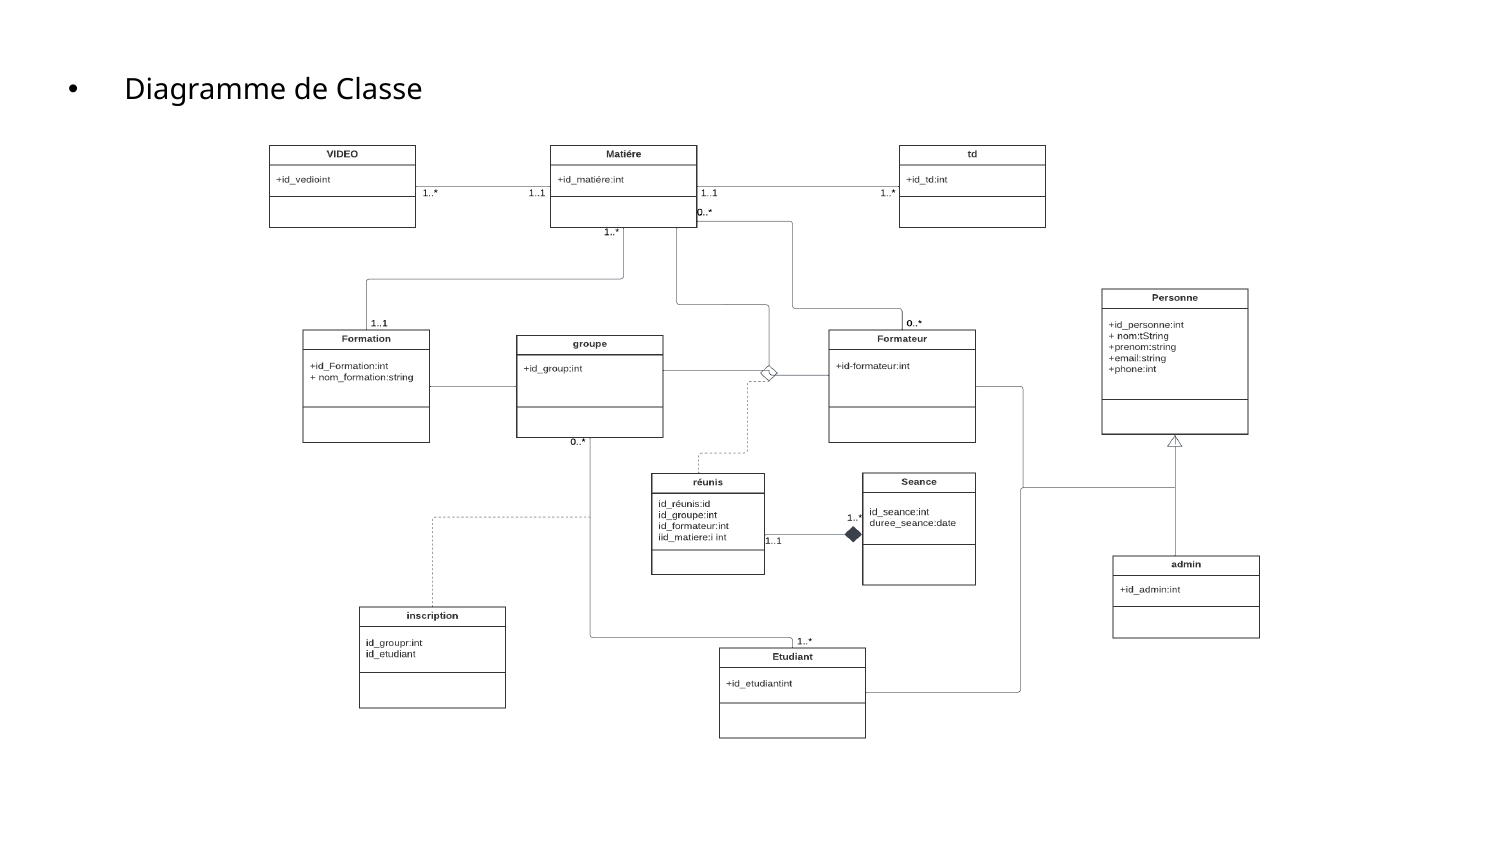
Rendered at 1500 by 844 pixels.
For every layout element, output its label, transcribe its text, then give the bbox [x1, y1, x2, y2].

picture [223, 134, 1276, 813]
text_box Diagramme de Classe [33, 39, 459, 137]
